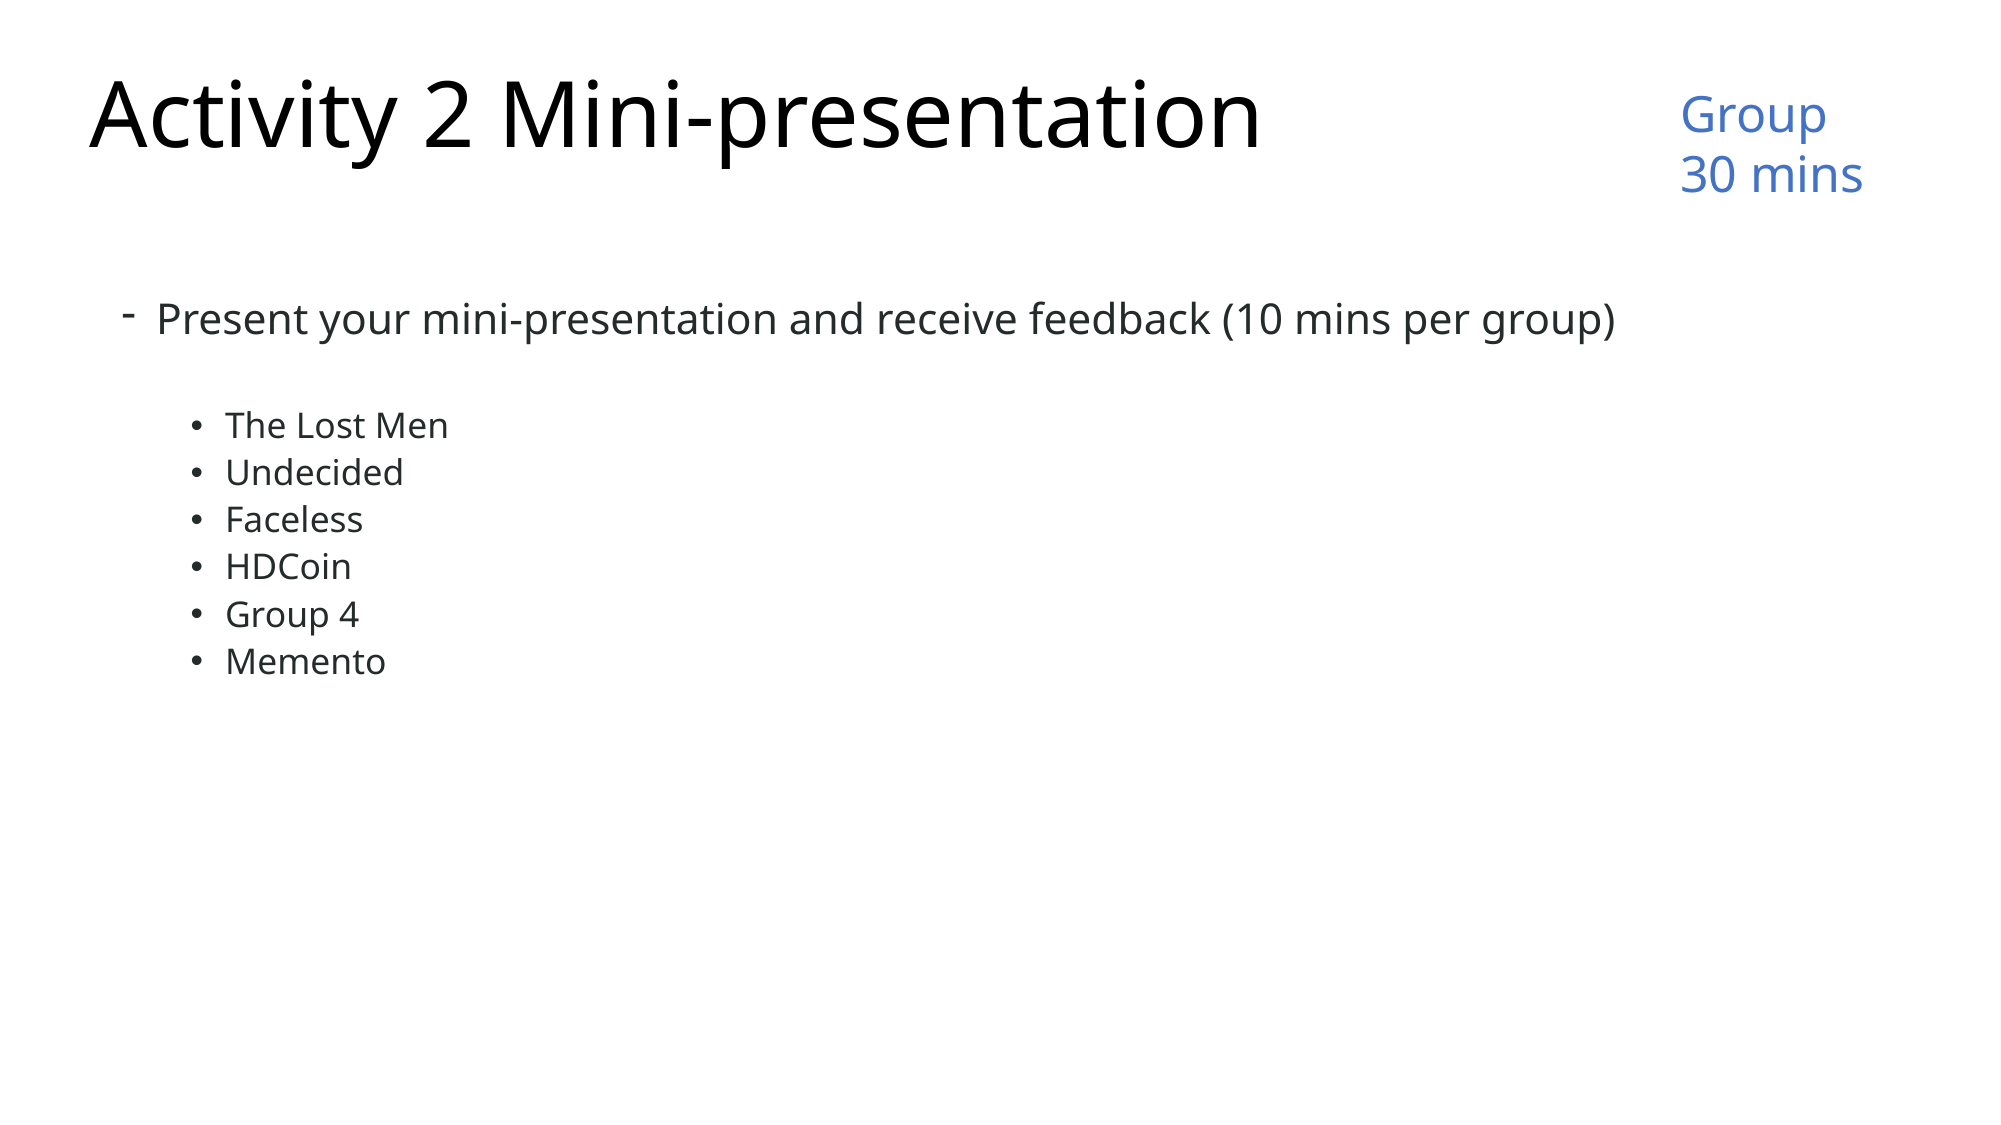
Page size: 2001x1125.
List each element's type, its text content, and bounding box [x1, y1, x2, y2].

title Activity 2 Mini-presentation [74, 24, 1800, 211]
text_box Group 30 mins [1665, 75, 1934, 210]
list Present your mini-presentation and receive feedback (10 mins per group) The Lost Men Undecided Faceless HDCoin Group 4 Memento [106, 290, 1868, 892]
